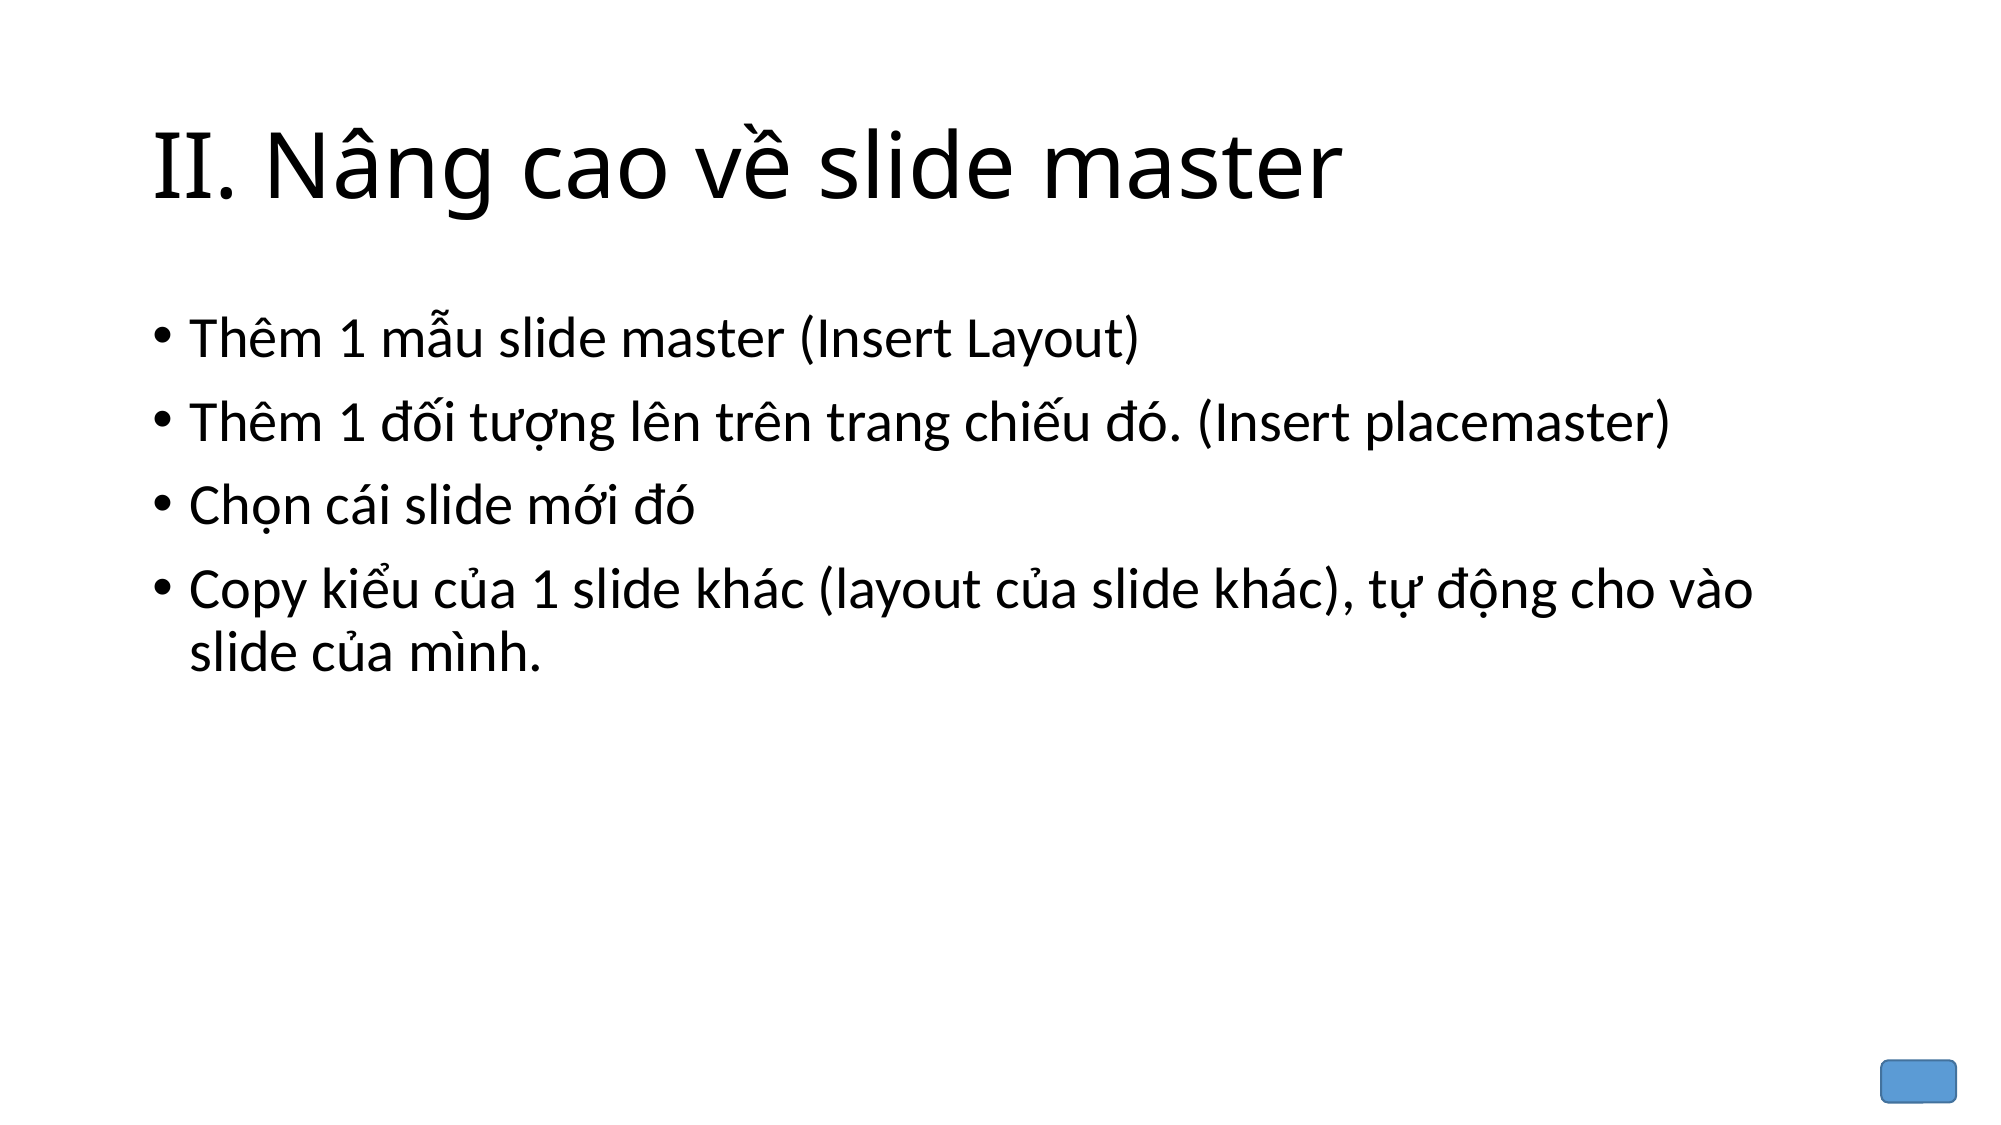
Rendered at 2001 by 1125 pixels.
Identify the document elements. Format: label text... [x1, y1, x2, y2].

list Thêm 1 mẫu slide master (Insert Layout) Thêm 1 đối tượng lên trên trang chiếu đó. (Insert placemaster) Chọn cái slide mới đó Copy kiểu của 1 slide khác (layout của slide khác), tự động cho vào slide của mình. [137, 299, 1863, 1014]
title II. Nâng cao về slide master [137, 59, 1863, 278]
